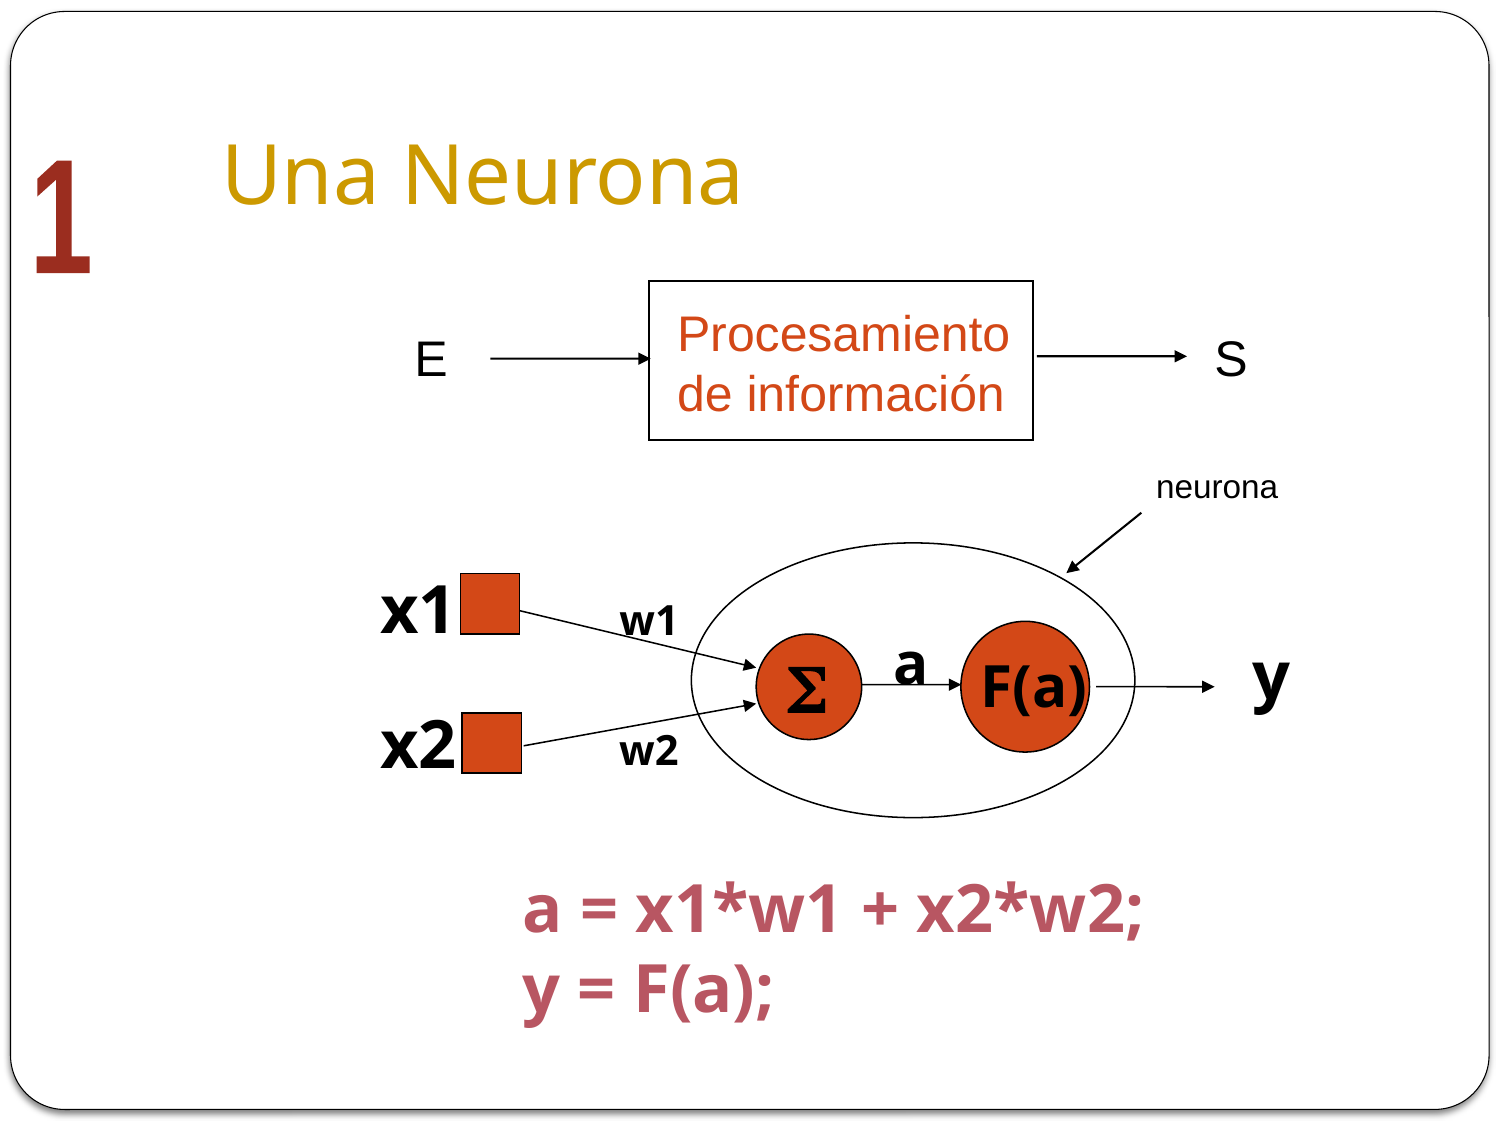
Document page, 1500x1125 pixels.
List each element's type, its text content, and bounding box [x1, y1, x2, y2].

text_box [480, 712, 522, 774]
text_box [1103, 680, 1215, 693]
text_box [1066, 512, 1142, 574]
text_box Procesamiento de información [662, 293, 1026, 429]
text_box w1 [604, 586, 700, 652]
text_box [691, 542, 1135, 818]
text_box x1 [365, 559, 476, 655]
text_box E [399, 318, 463, 394]
text_box x2 [365, 694, 480, 790]
text_box [490, 352, 649, 365]
text_box [690, 652, 757, 671]
text_box [939, 678, 962, 691]
text_box [476, 573, 520, 635]
text_box a = x1*w1 + x2*w2; y = F(a); [507, 858, 1160, 1033]
text_box [692, 699, 757, 715]
text_box S [1199, 318, 1263, 394]
text_box [649, 281, 1034, 441]
title Una Neurona [206, 111, 1482, 237]
text_box w2 [604, 715, 702, 781]
text_box [1036, 350, 1187, 363]
text_box neurona [1141, 458, 1294, 513]
text_box y [1238, 625, 1311, 720]
text_box F(a) [965, 641, 1103, 727]
text_box a [878, 618, 939, 704]
text_box  [773, 637, 858, 733]
